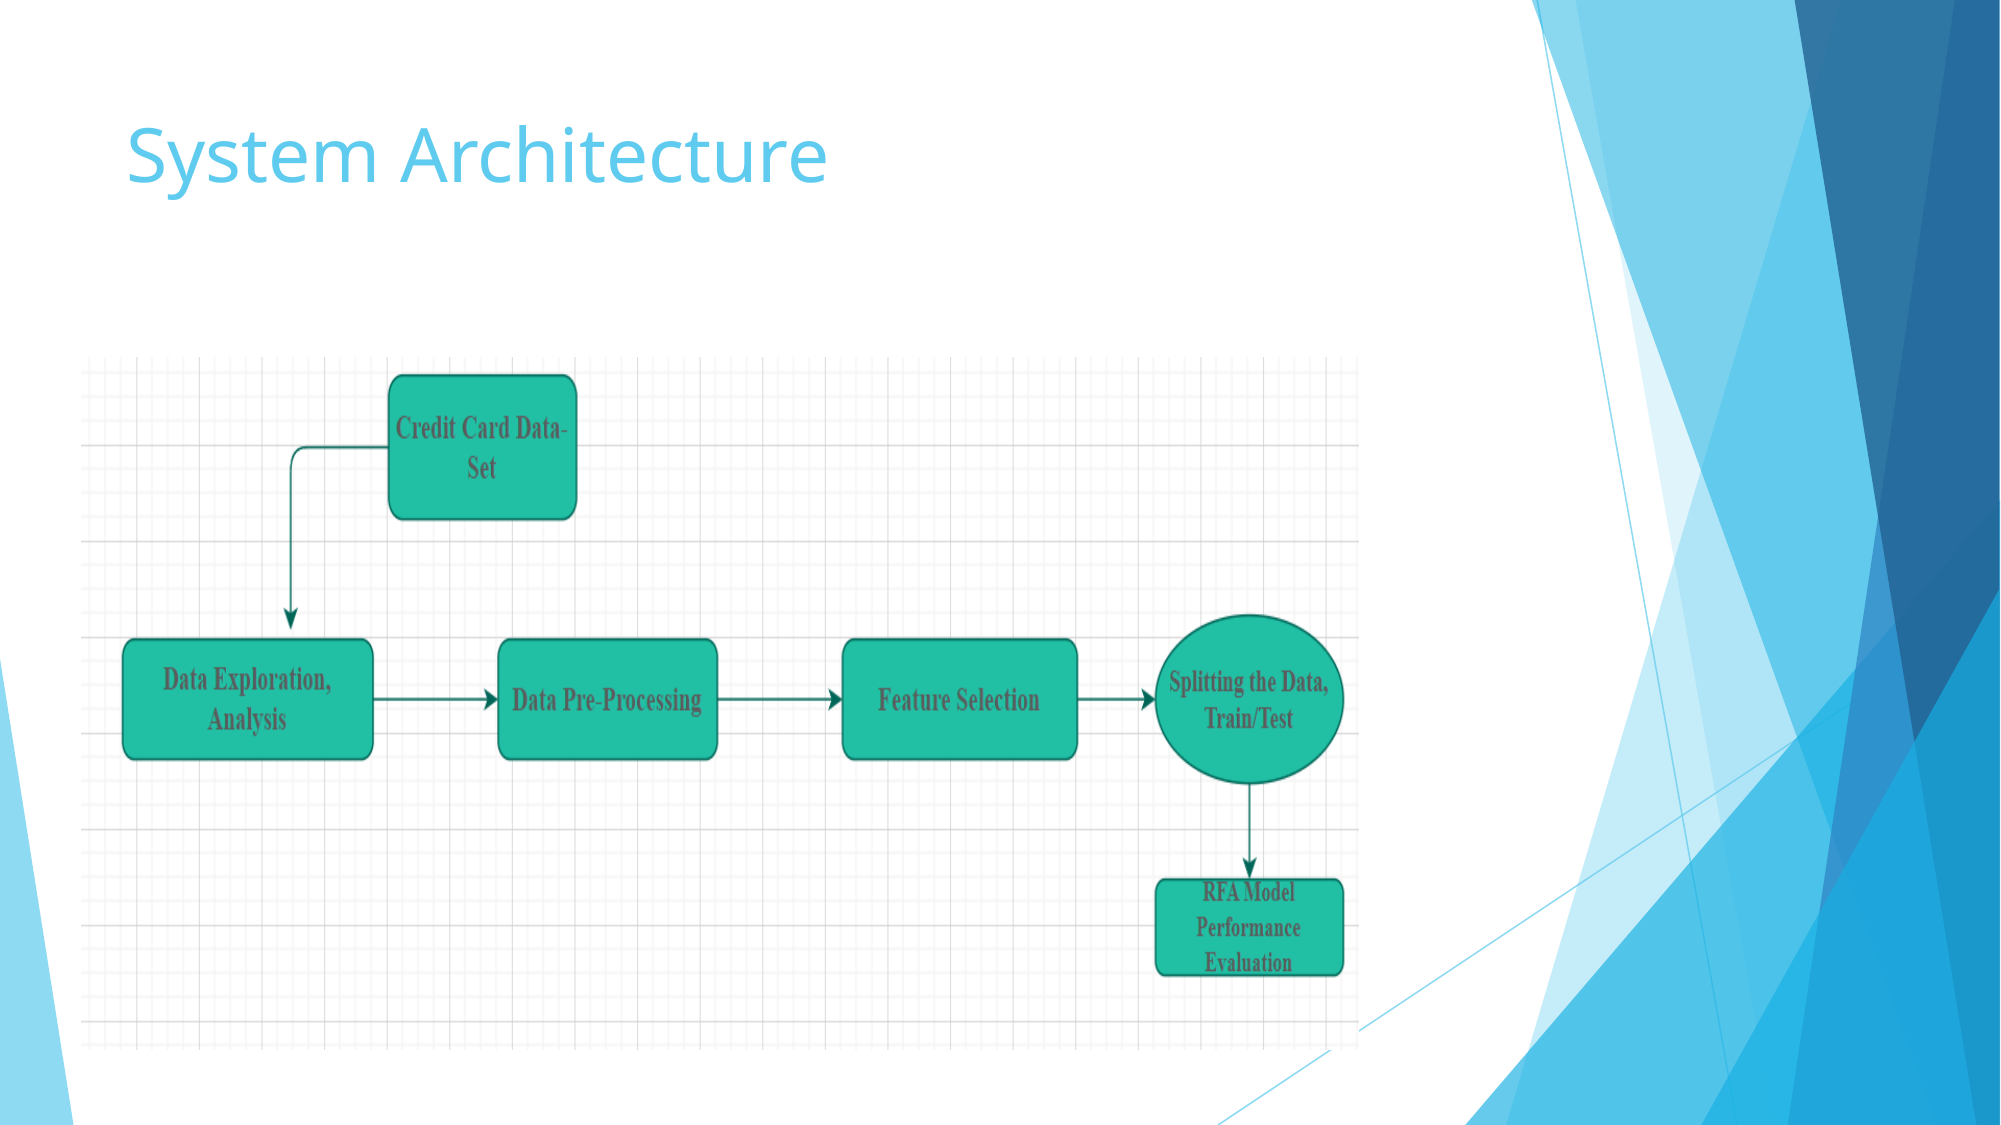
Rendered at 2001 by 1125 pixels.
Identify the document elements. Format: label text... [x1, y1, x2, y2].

picture [81, 356, 1359, 1051]
title System Architecture [111, 99, 1522, 317]
